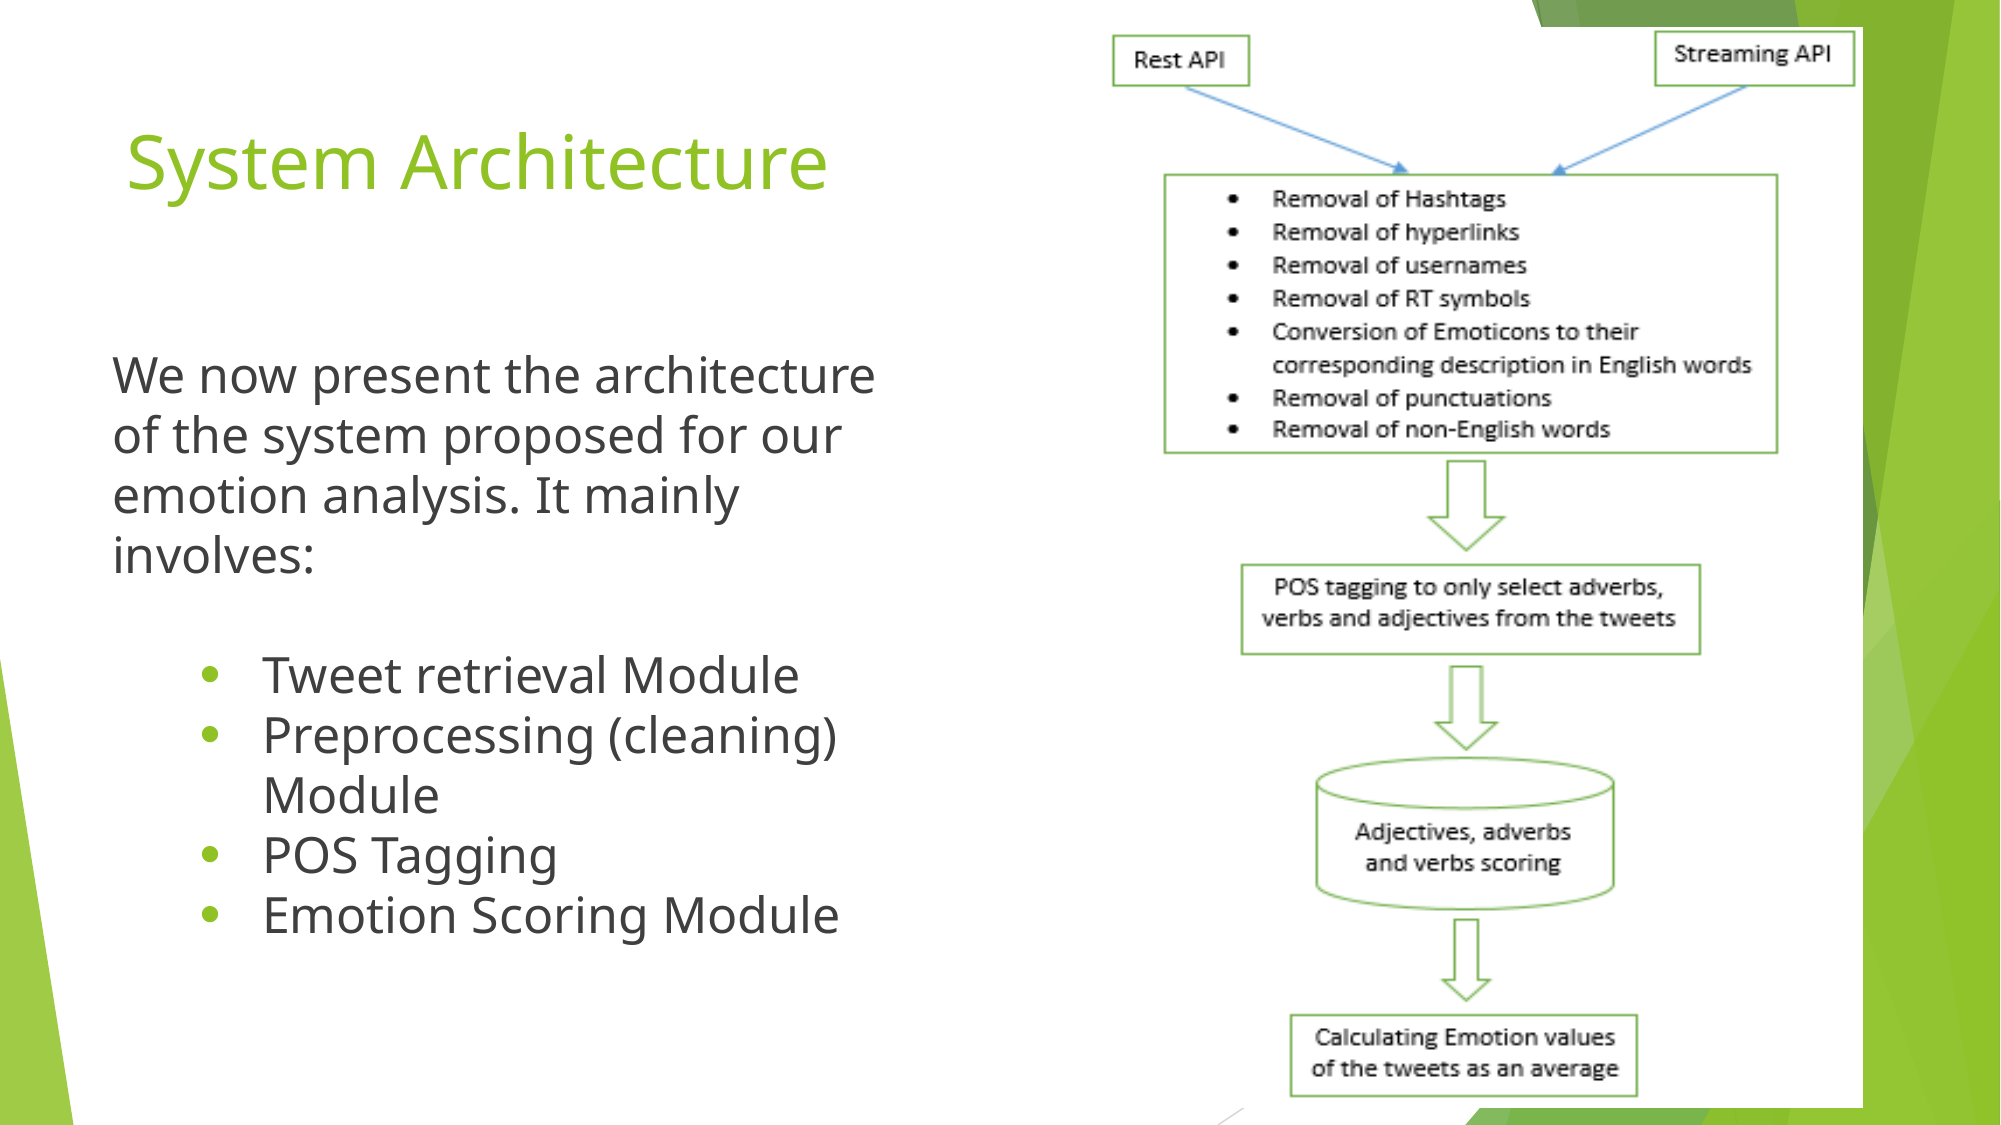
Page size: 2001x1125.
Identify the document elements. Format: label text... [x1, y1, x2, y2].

list We now present the architecture of the system proposed for our emotion analysis. It mainly involves: Tweet retrieval Module Preprocessing (cleaning) Module POS Tagging Emotion Scoring Module [97, 328, 936, 966]
picture [1105, 26, 1863, 1108]
title System Architecture [111, 99, 1100, 283]
